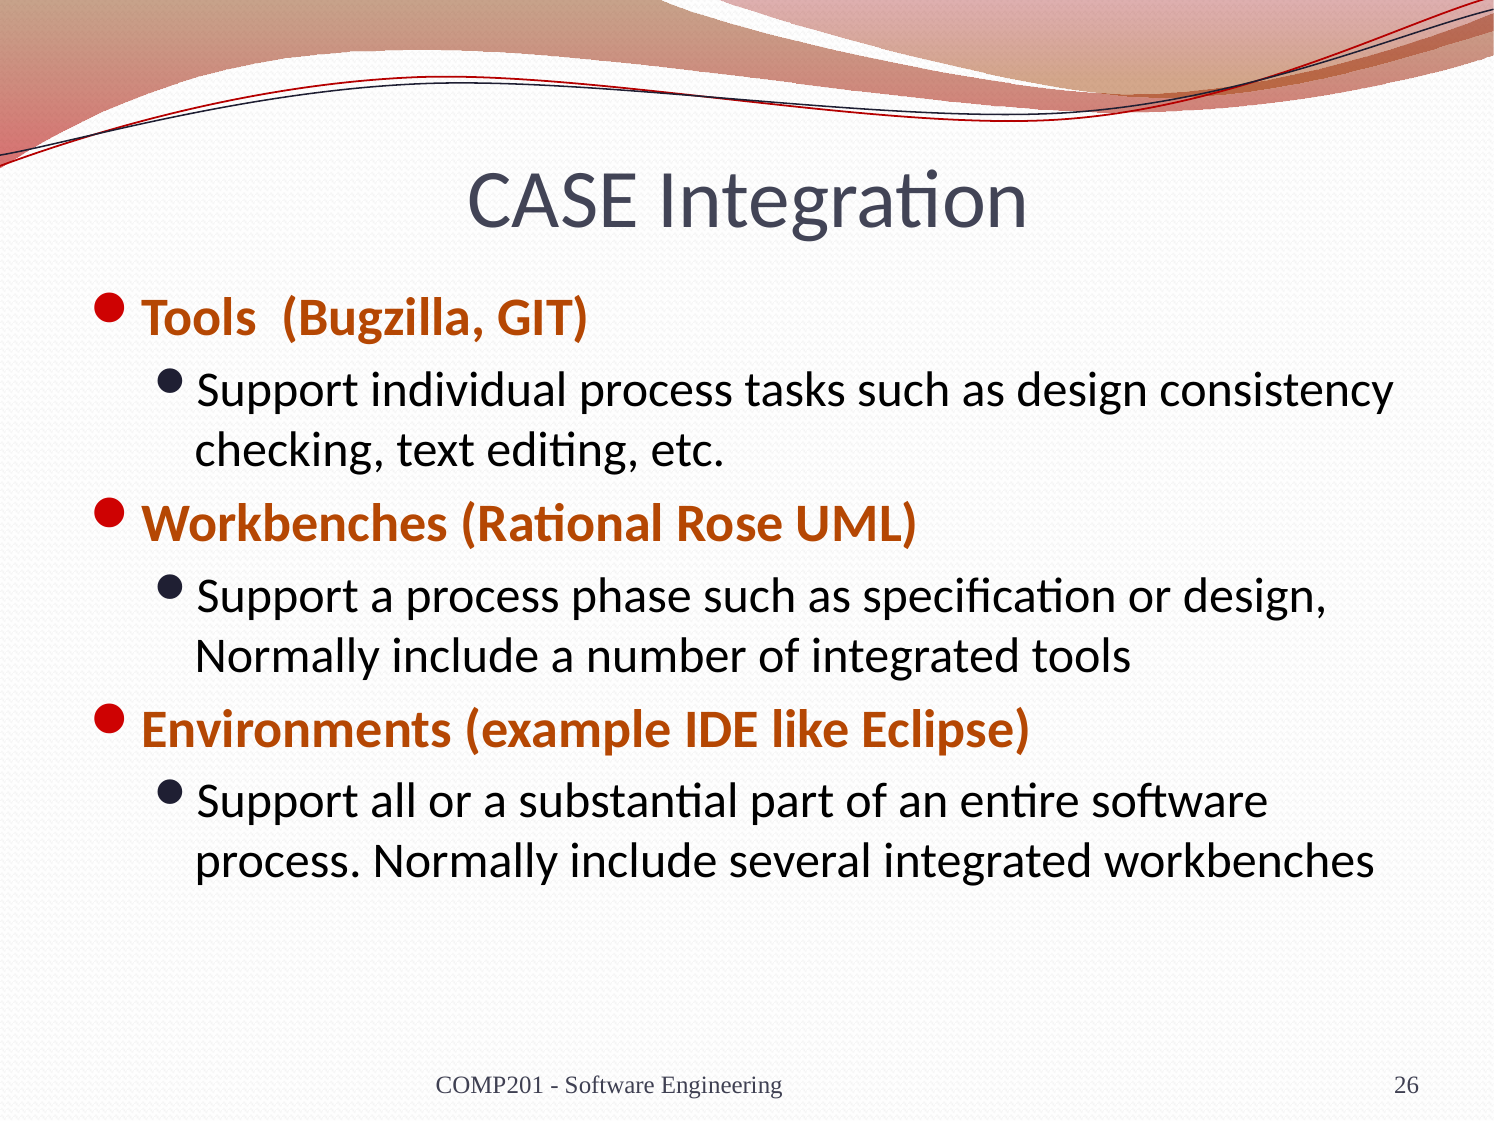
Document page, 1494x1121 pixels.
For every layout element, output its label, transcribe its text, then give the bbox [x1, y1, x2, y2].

slide_number 26 [1294, 1038, 1420, 1099]
footer COMP201 - Software Engineering [435, 1038, 984, 1099]
title CASE Integration [78, 115, 1419, 244]
list Tools (Bugzilla, GIT) Support individual process tasks such as design consistency checking, text editing, etc. Workbenches (Rational Rose UML) Support a process phase such as specification or design, Normally include a number of integrated tools Environments (example IDE like Eclipse) Support all or a substantial part of an entire software process. Normally include several integrated workbenches [75, 273, 1437, 1025]
